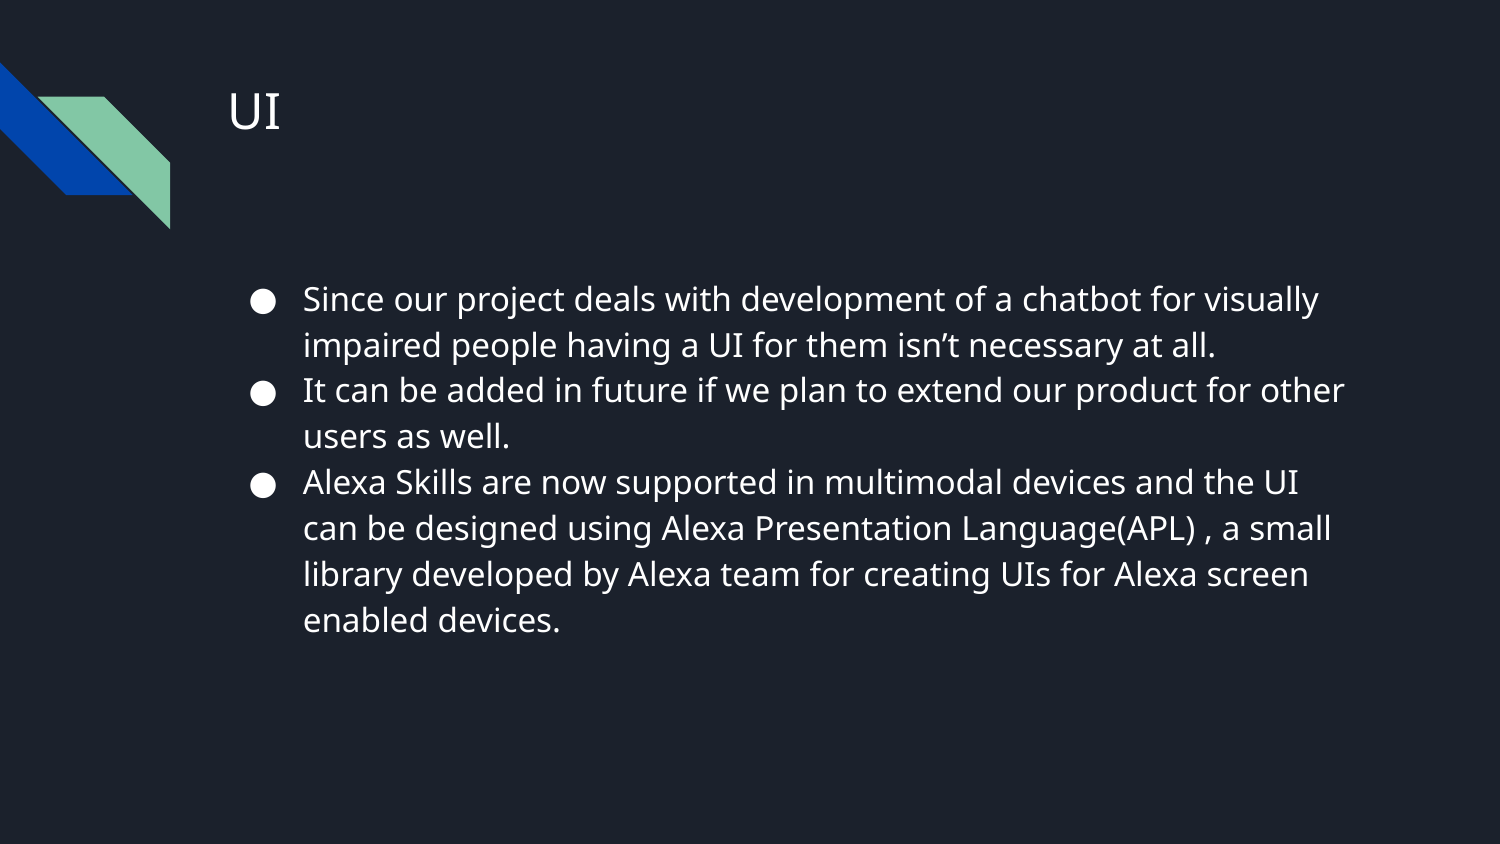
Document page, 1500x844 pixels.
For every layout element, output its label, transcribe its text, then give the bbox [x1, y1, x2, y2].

title UI [212, 64, 1368, 215]
list Since our project deals with development of a chatbot for visually impaired people having a UI for them isn’t necessary at all. It can be added in future if we plan to extend our product for other users as well. Alexa Skills are now supported in multimodal devices and the UI can be designed using Alexa Presentation Language(APL) , a small library developed by Alexa team for creating UIs for Alexa screen enabled devices. [212, 257, 1368, 735]
